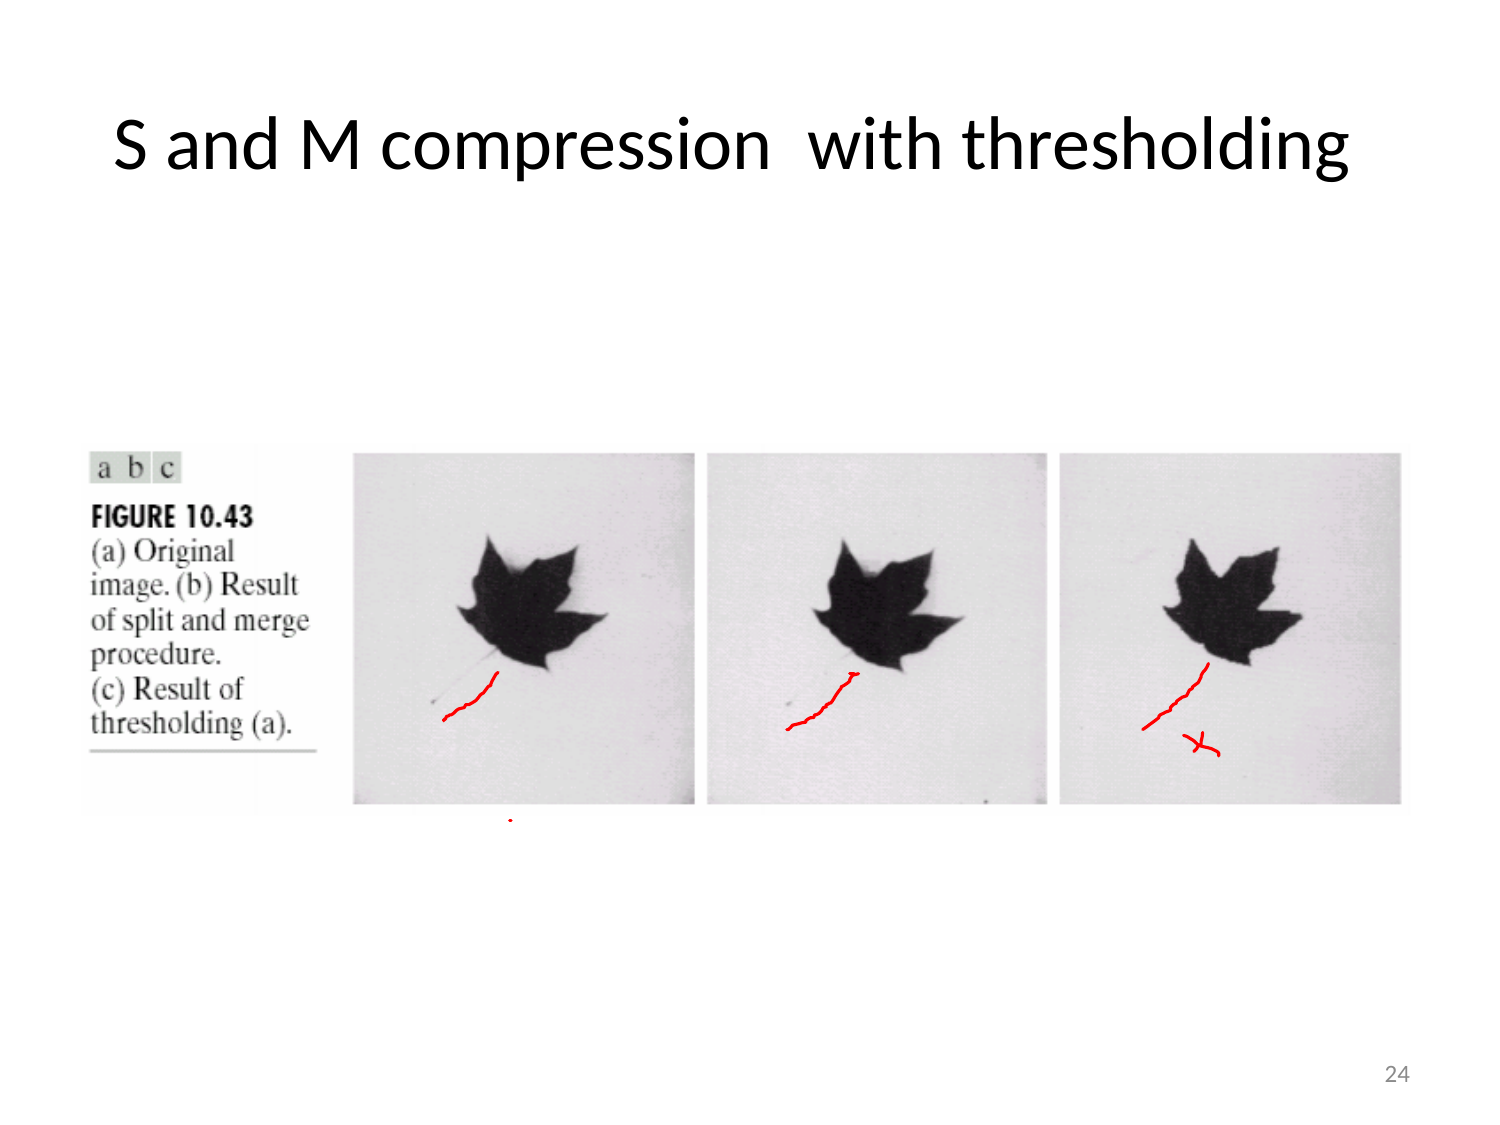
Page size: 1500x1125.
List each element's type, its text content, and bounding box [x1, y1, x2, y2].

slide_number 24 [1074, 1042, 1425, 1103]
title S and M compression with thresholding [75, 45, 1425, 233]
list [74, 262, 1426, 1006]
